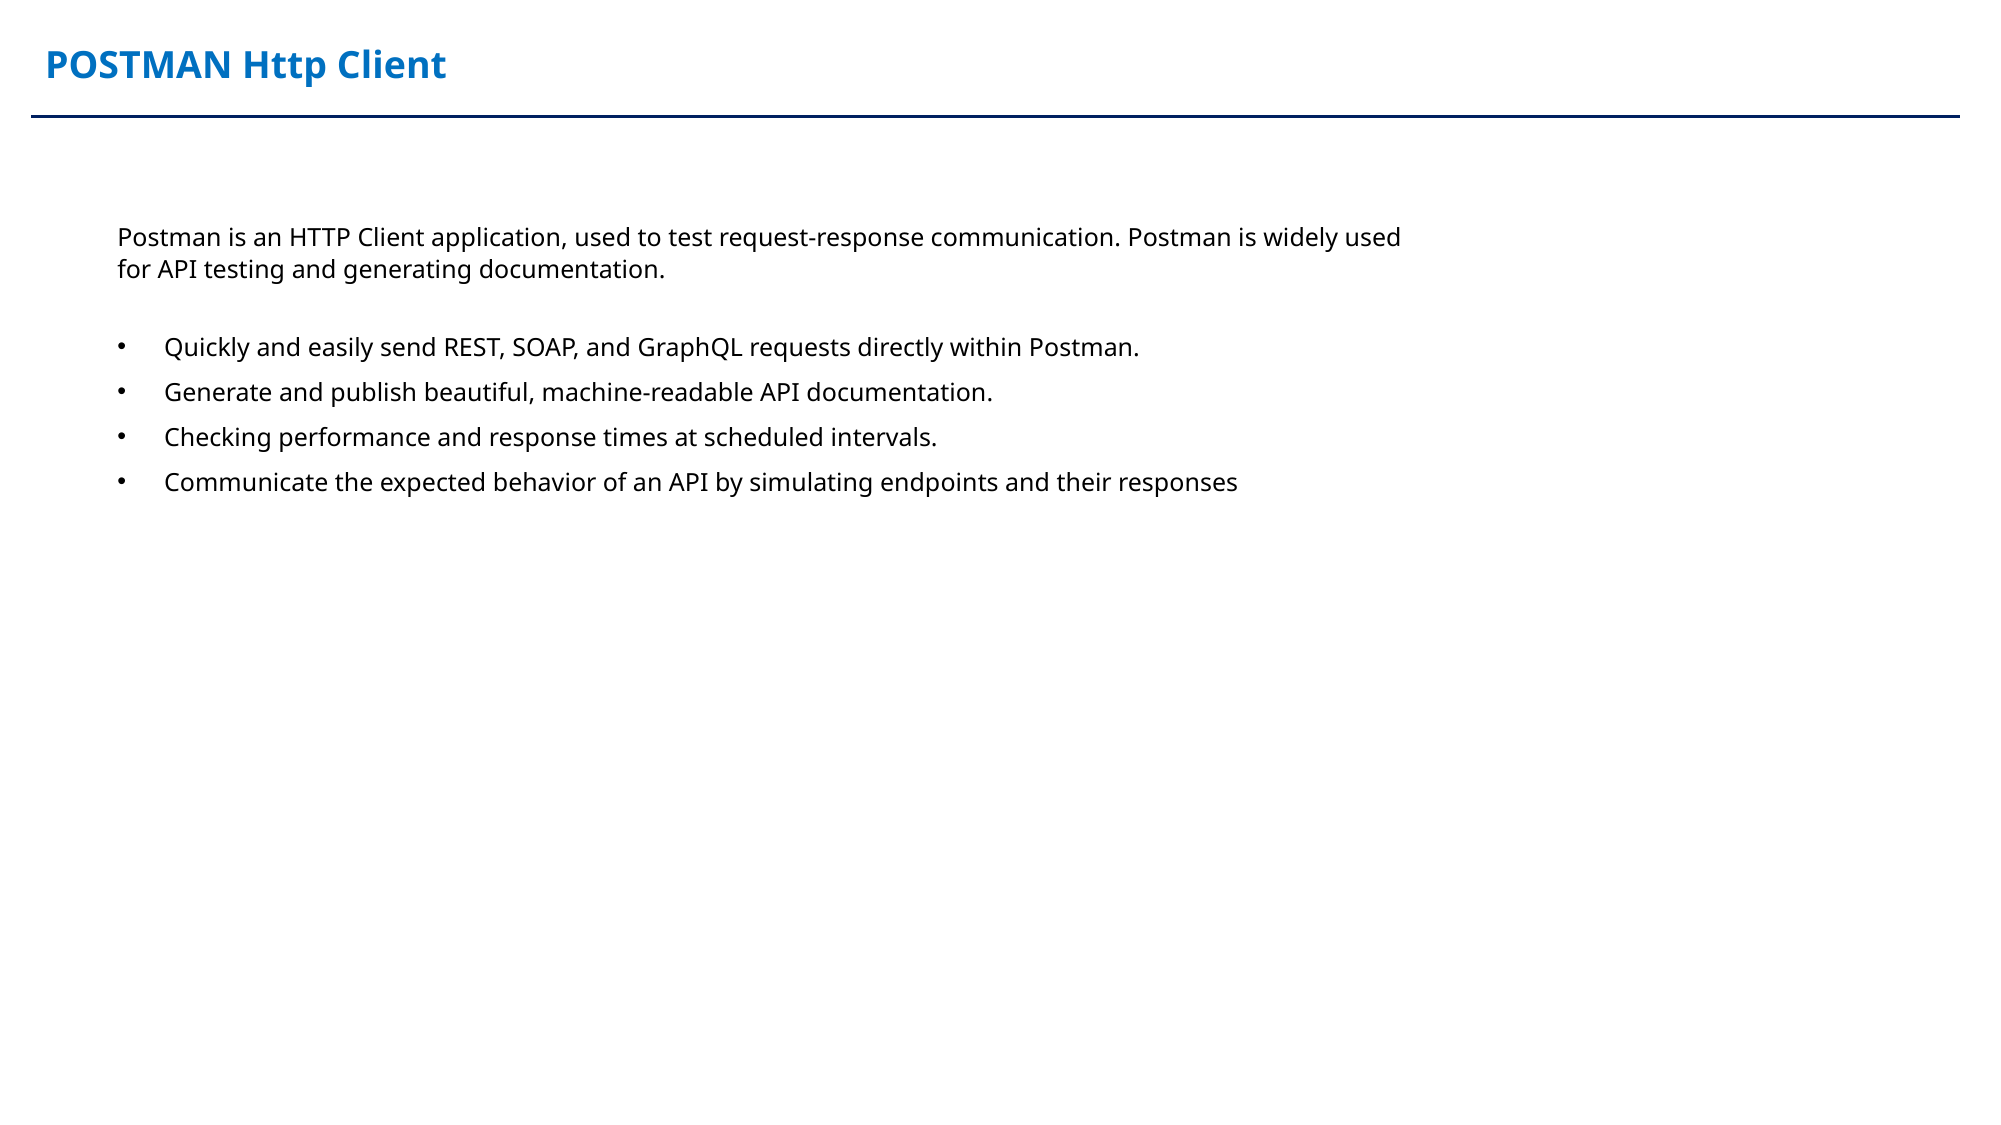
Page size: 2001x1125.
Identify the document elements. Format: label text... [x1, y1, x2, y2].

text_box Quickly and easily send REST, SOAP, and GraphQL requests directly within Postman. Generate and publish beautiful, machine-readable API documentation. Checking performance and response times at scheduled intervals. Communicate the expected behavior of an API by simulating endpoints and their responses [102, 309, 1758, 504]
text_box Postman is an HTTP Client application, used to test request-response communication. Postman is widely used for API testing and generating documentation. [102, 211, 1450, 291]
text_box POSTMAN Http Client [30, 30, 1001, 94]
